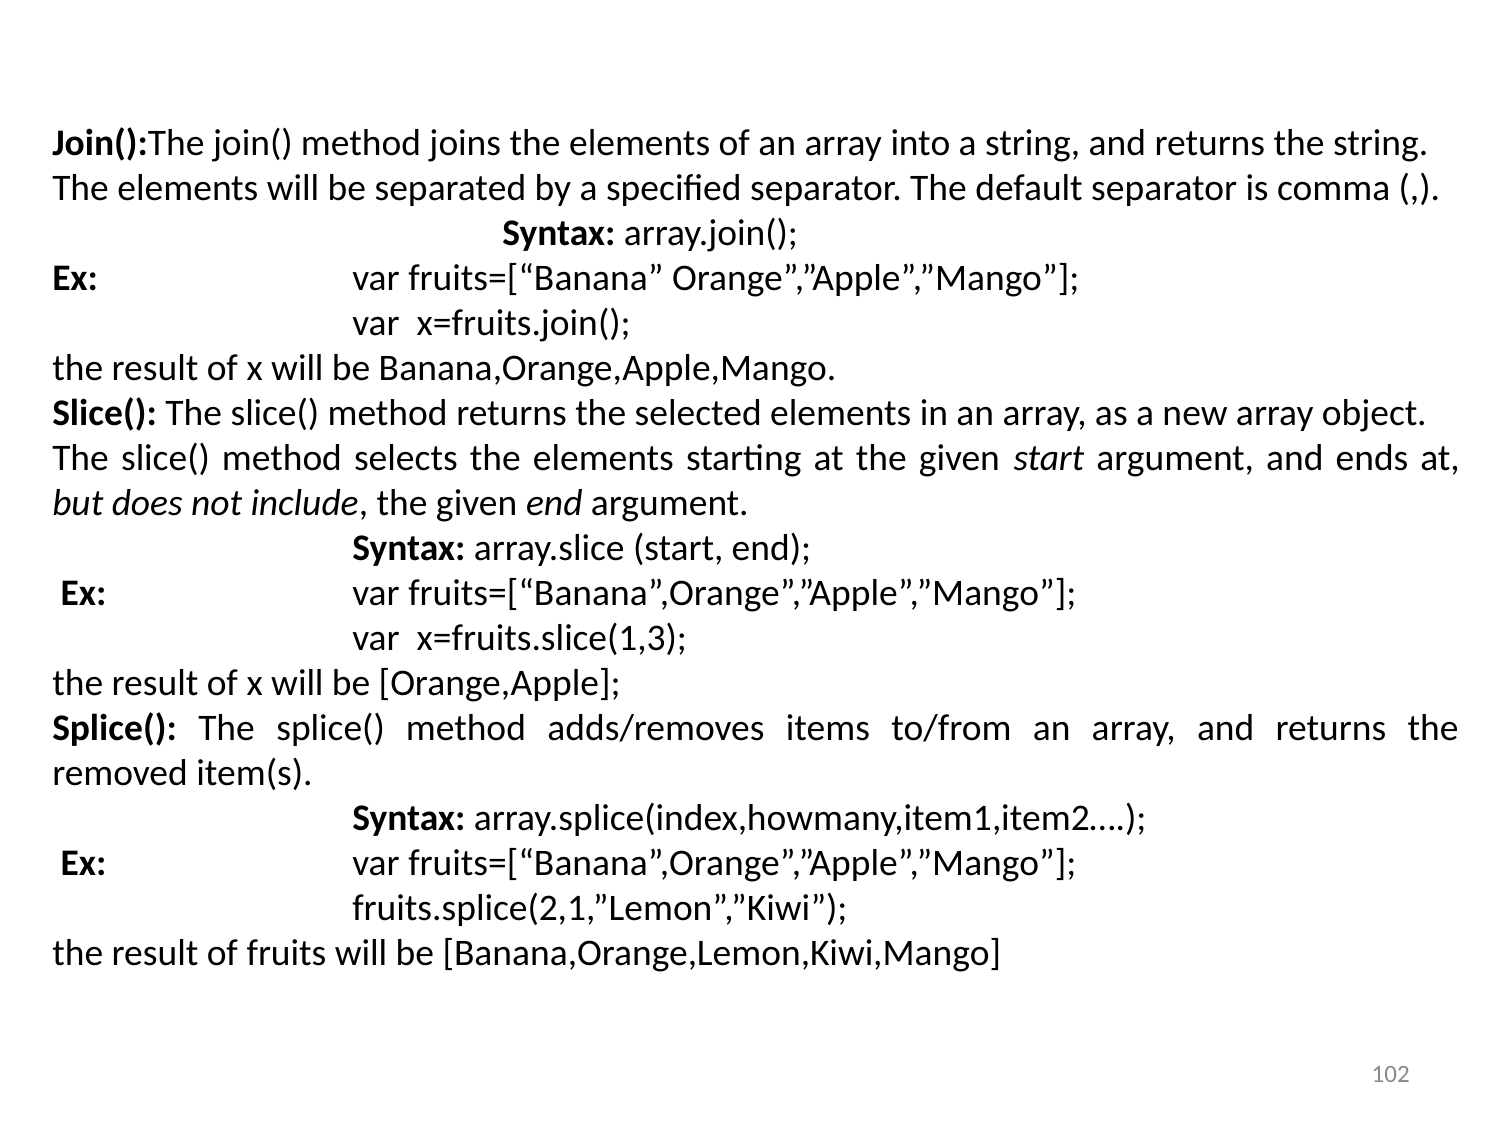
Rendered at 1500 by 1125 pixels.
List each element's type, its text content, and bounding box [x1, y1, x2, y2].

text_box Join():The join() method joins the elements of an array into a string, and returns the string. The elements will be separated by a specified separator. The default separator is comma (,). Syntax: array.join(); Ex: var fruits=[“Banana” Orange”,”Apple”,”Mango”]; var x=fruits.join(); the result of x will be Banana,Orange,Apple,Mango. Slice(): The slice() method returns the selected elements in an array, as a new array object. The slice() method selects the elements starting at the given start argument, and ends at, but does not include, the given end argument. Syntax: array.slice (start, end); Ex: var fruits=[“Banana”,Orange”,”Apple”,”Mango”]; var x=fruits.slice(1,3); the result of x will be [Orange,Apple]; Splice(): The splice() method adds/removes items to/from an array, and returns the removed item(s). Syntax: array.splice(index,howmany,item1,item2….); Ex: var fruits=[“Banana”,Orange”,”Apple”,”Mango”]; fruits.splice(2,1,”Lemon”,”Kiwi”); the result of fruits will be [Banana,Orange,Lemon,Kiwi,Mango] [37, 110, 1475, 981]
slide_number 102 [1074, 1042, 1425, 1103]
